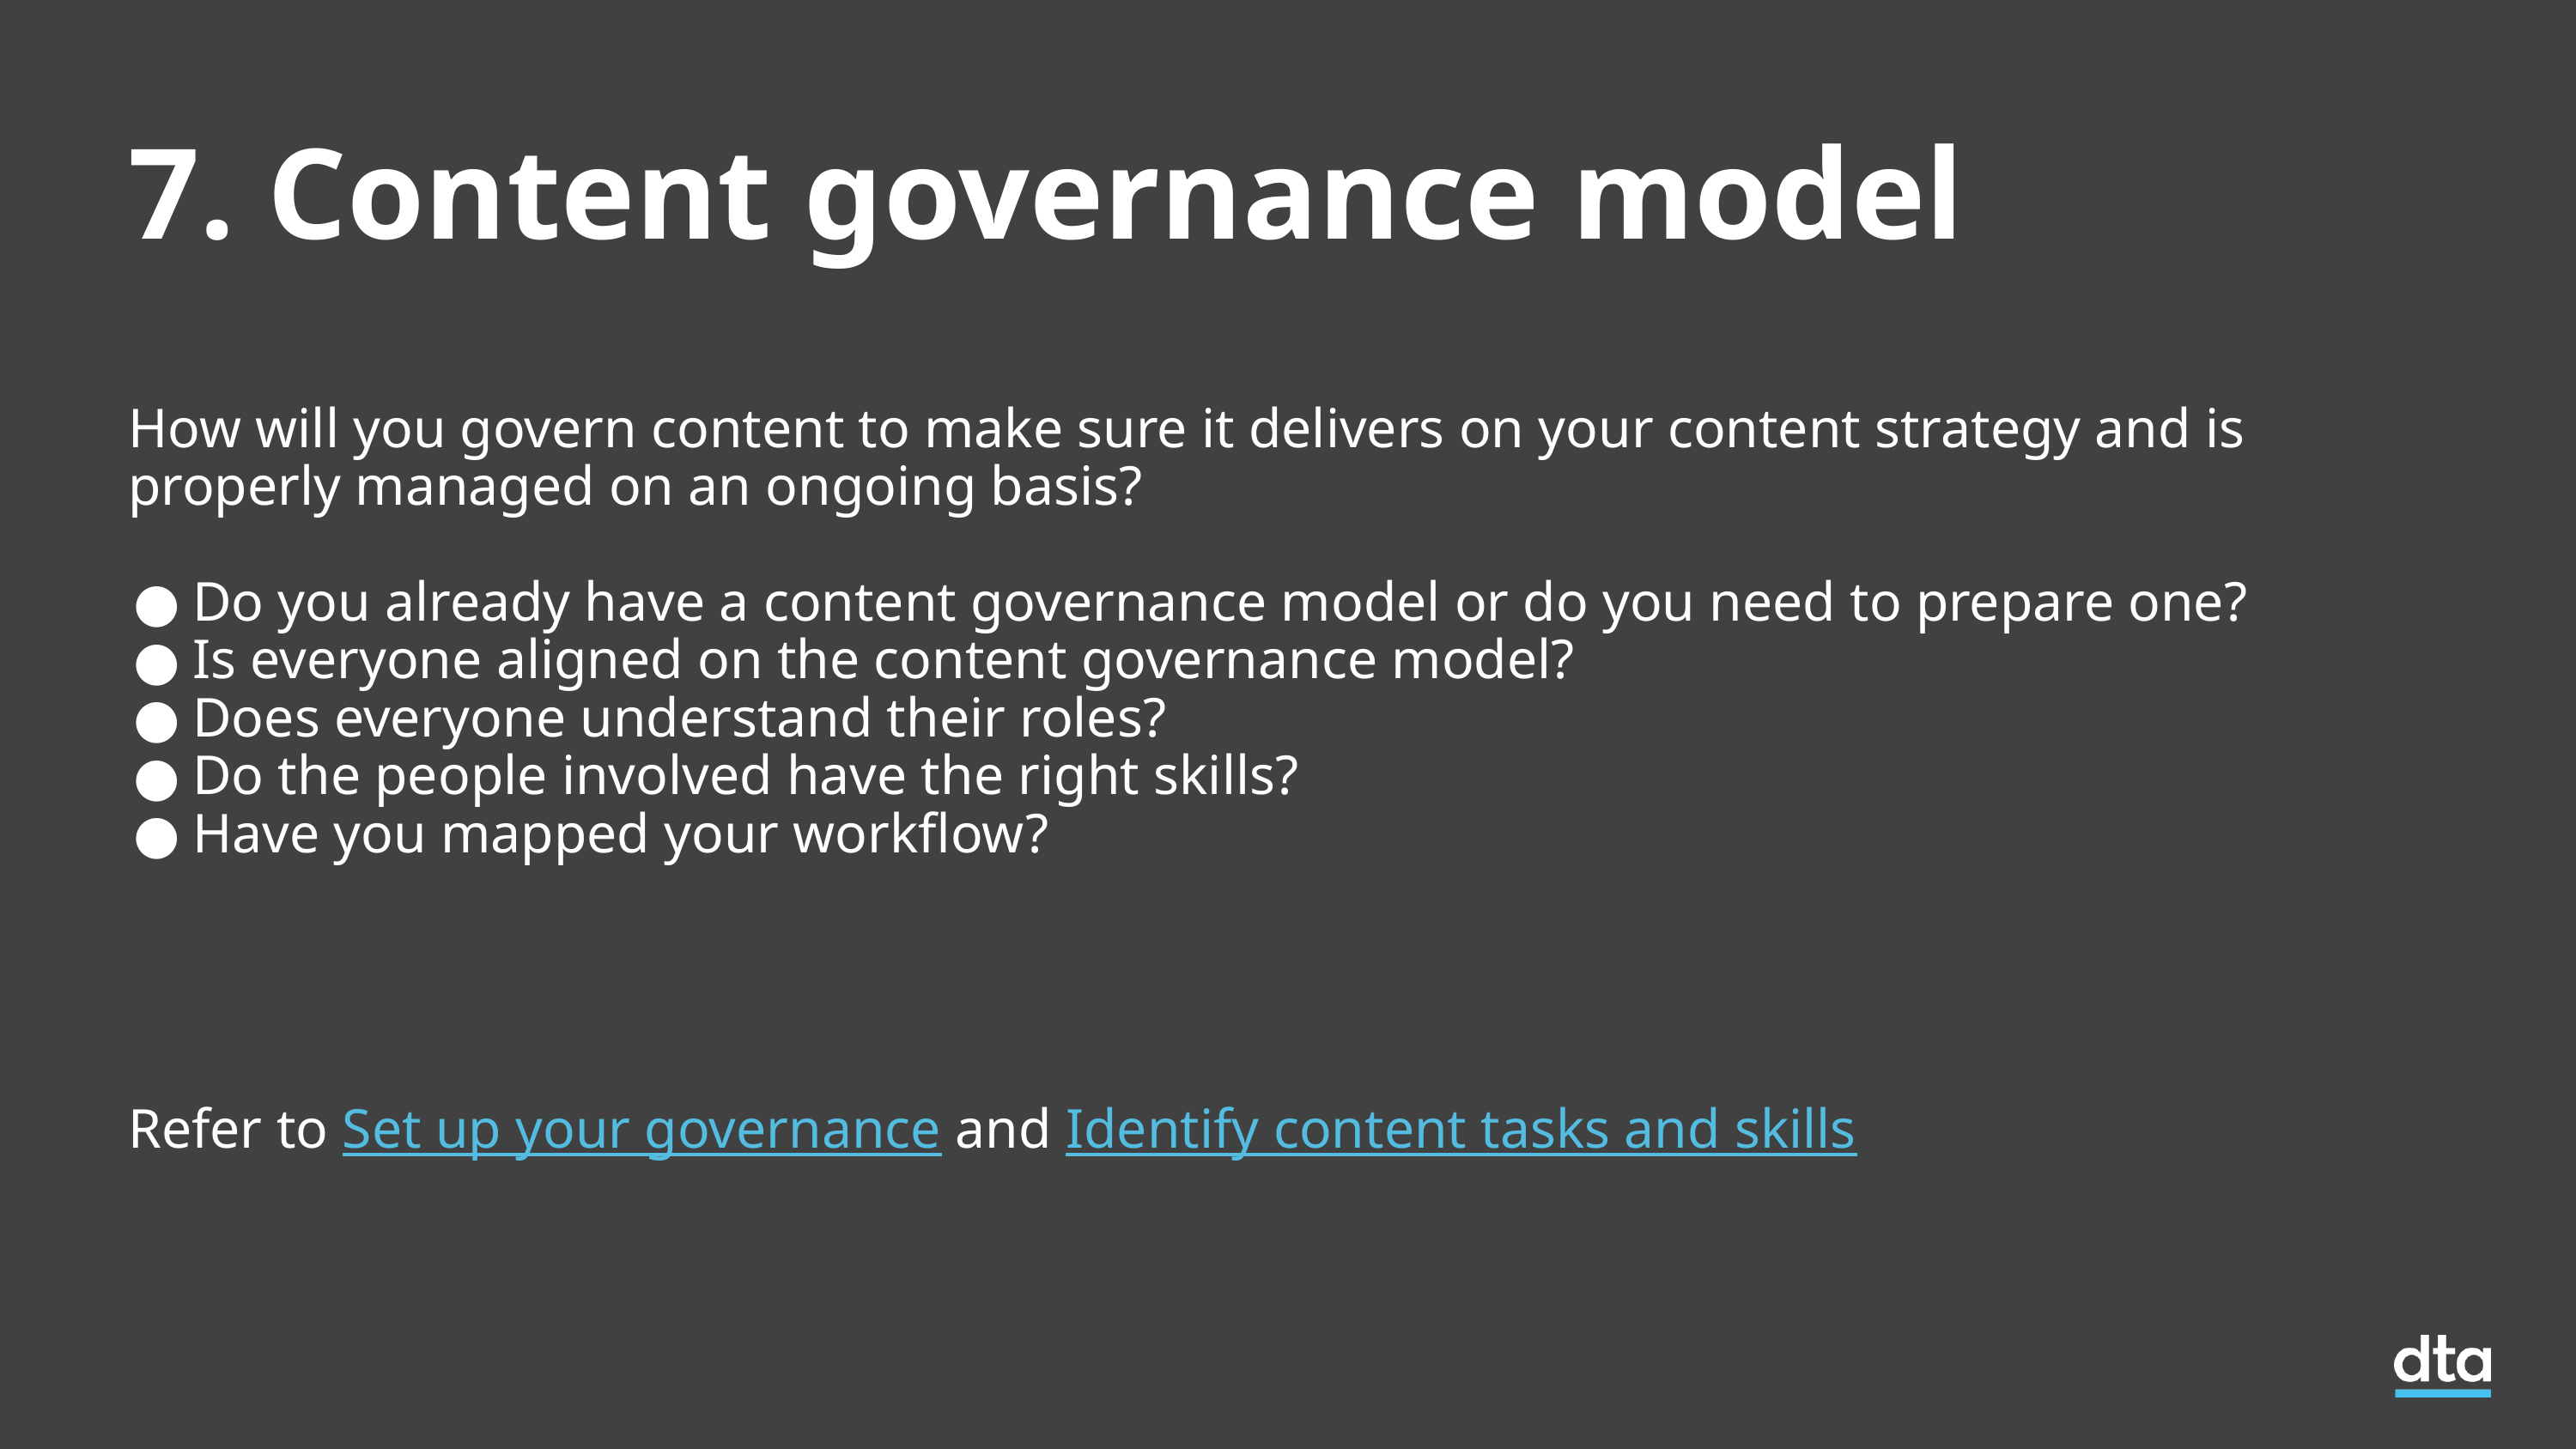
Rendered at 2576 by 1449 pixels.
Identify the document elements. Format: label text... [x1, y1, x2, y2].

picture [2413, 1335, 2491, 1397]
title 7. Content governance model How will you govern content to make sure it delivers on your content strategy and is properly managed on an ongoing basis? Do you already have a content governance model or do you need to prepare one? Is everyone aligned on the content governance model? Does everyone understand their roles? Do the people involved have the right skills? Have you mapped your workflow? Refer to Set up your governance and Identify content tasks and skills [115, 118, 2413, 1449]
